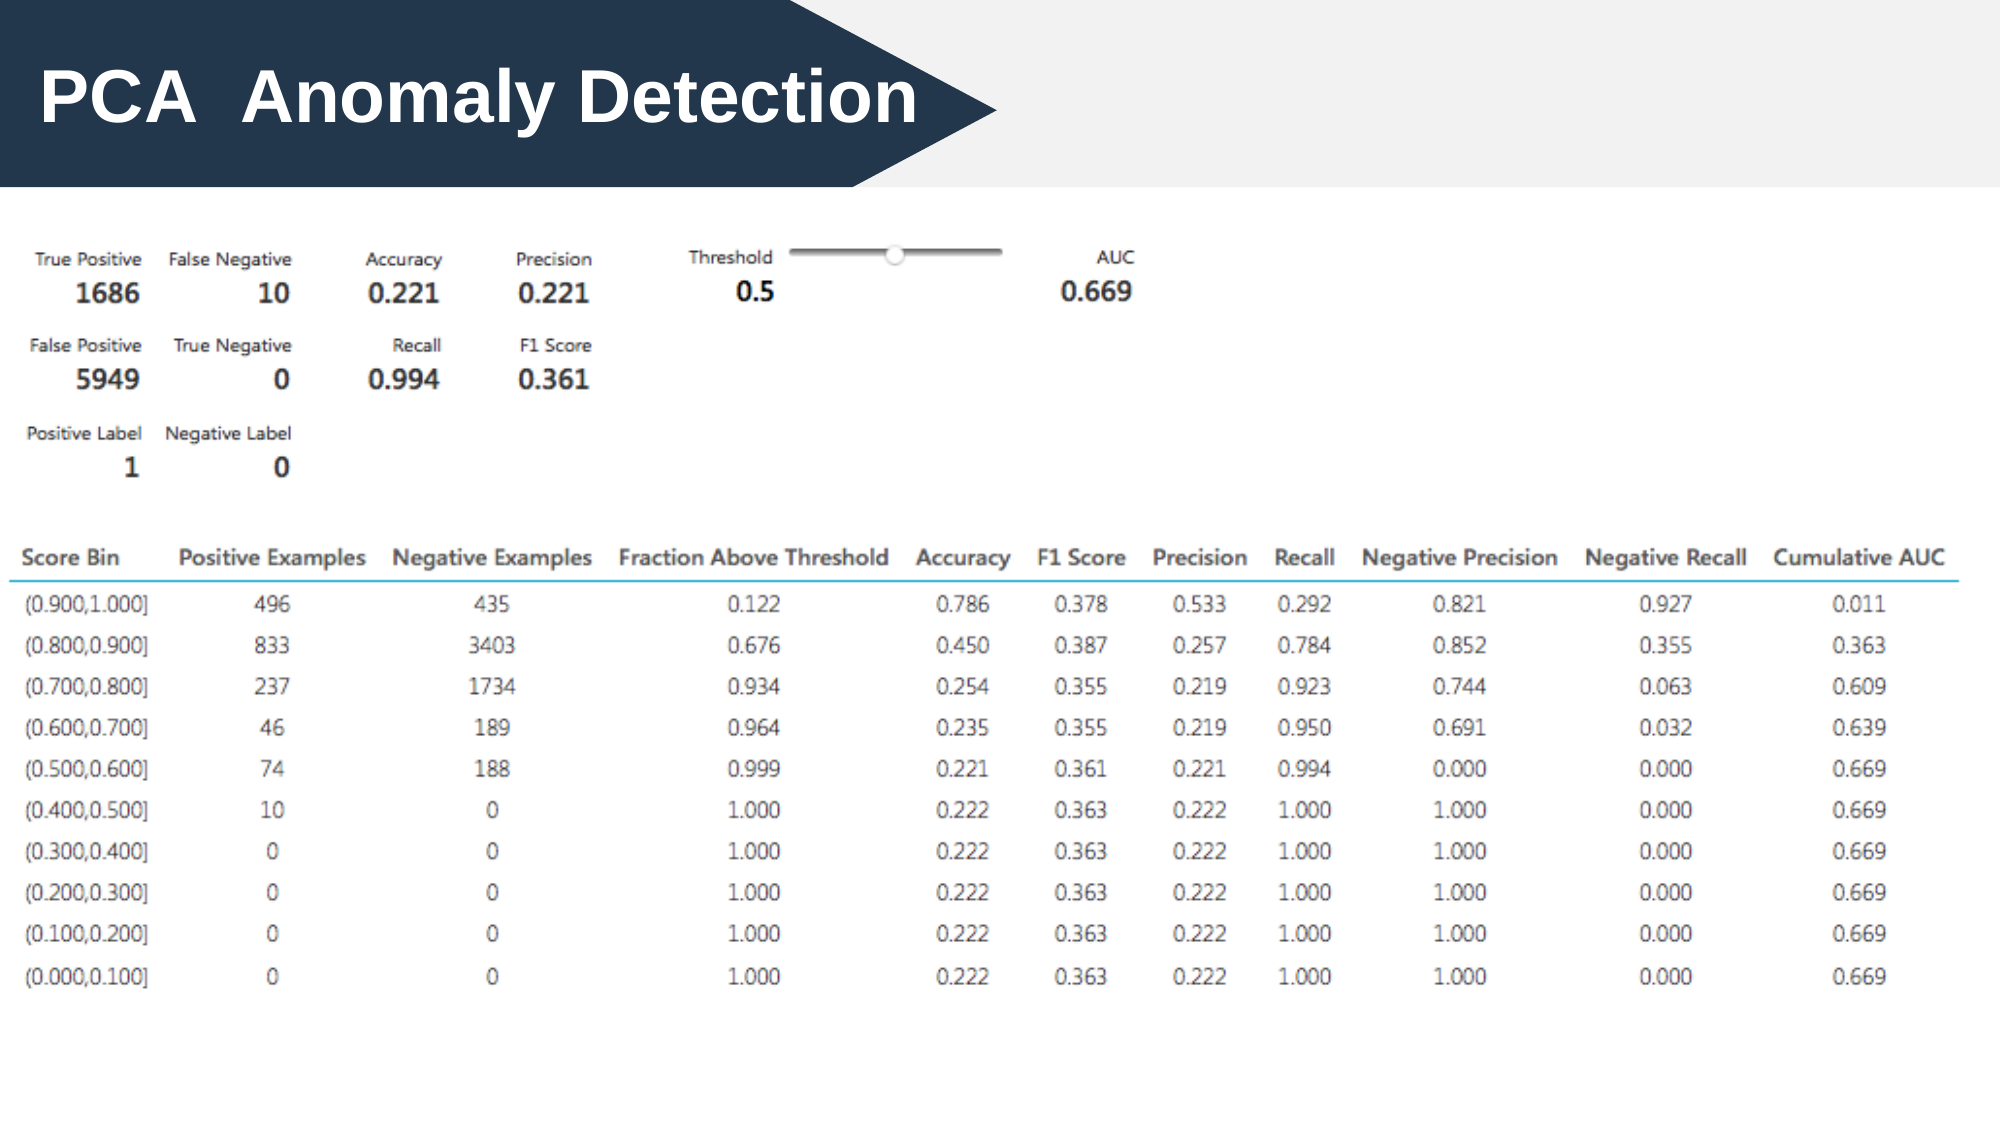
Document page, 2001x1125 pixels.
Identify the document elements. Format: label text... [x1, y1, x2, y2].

text_box [935, 76, 999, 145]
text_box [0, 0, 932, 189]
text_box PCA Anomaly Detection [25, 40, 935, 146]
picture [0, 236, 1975, 1000]
text_box [794, 0, 2000, 188]
